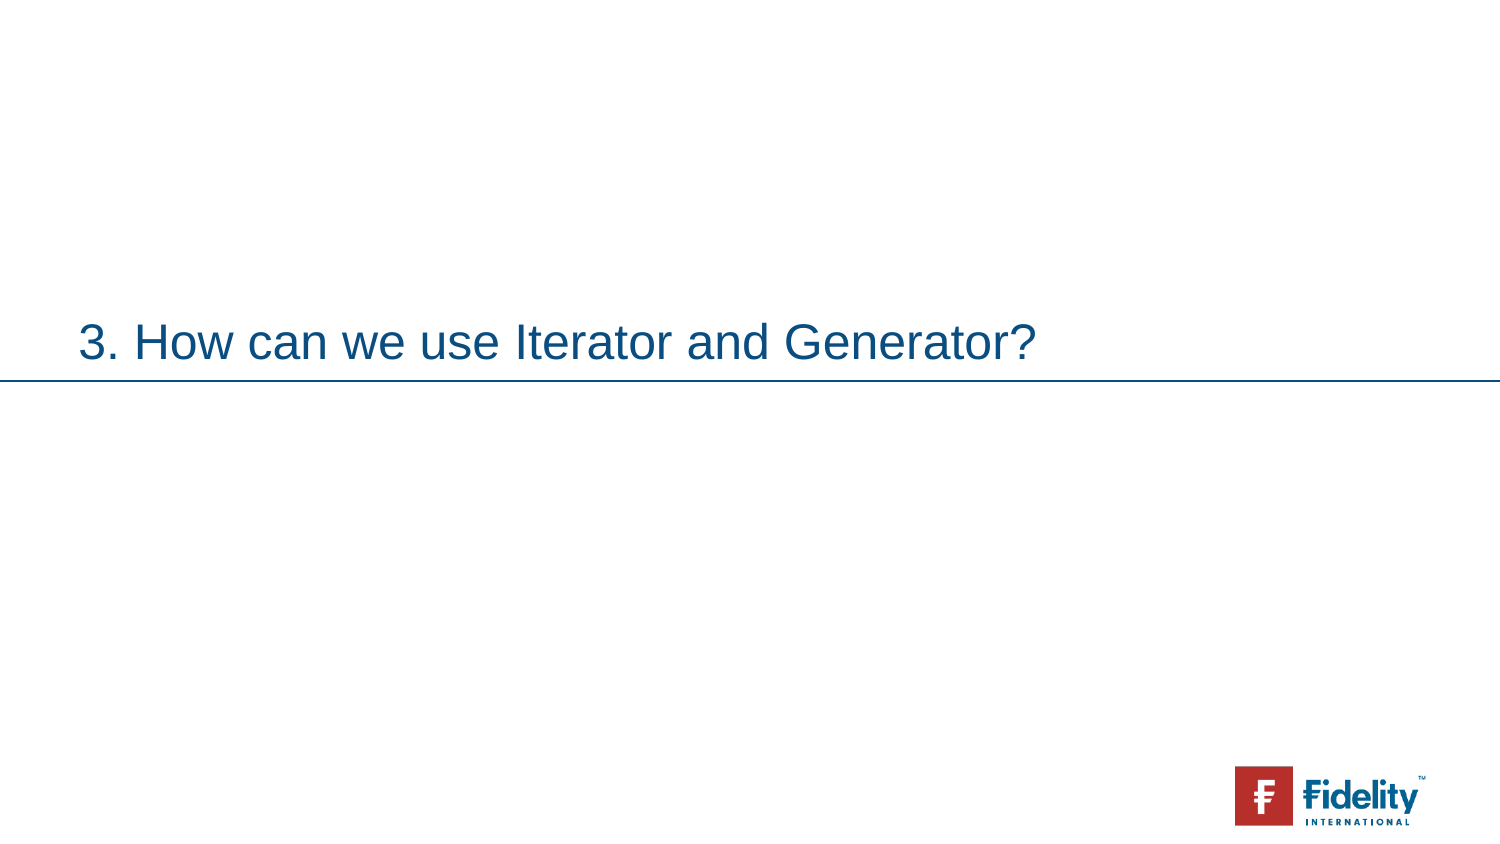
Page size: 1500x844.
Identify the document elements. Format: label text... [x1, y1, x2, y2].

title 3. How can we use Iterator and Generator? [78, 323, 1425, 370]
